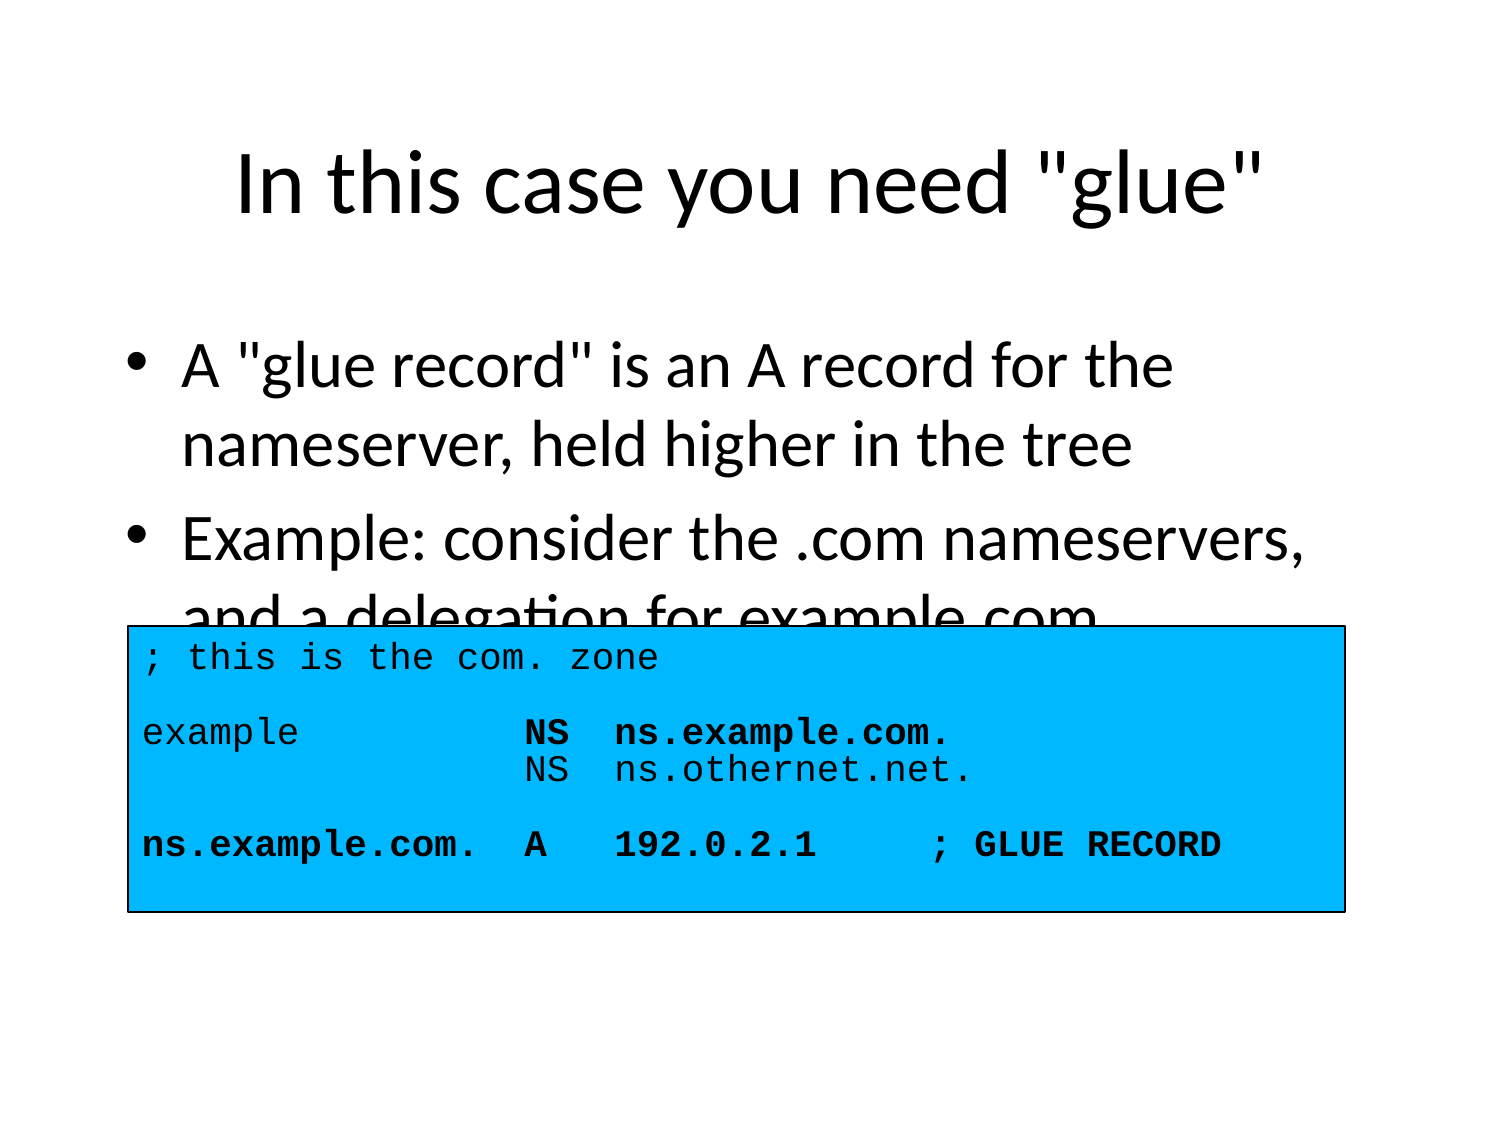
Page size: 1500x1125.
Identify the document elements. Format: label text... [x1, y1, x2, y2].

list A "glue record" is an A record for the nameserver, held higher in the tree Example: consider the .com nameservers, and a delegation for example.com [110, 312, 1392, 1022]
text_box ; this is the com. zone example NS ns.example.com. NS ns.othernet.net. ns.example.com. A 192.0.2.1 ; GLUE RECORD [128, 626, 1346, 913]
title In this case you need "glue" [110, 82, 1392, 271]
